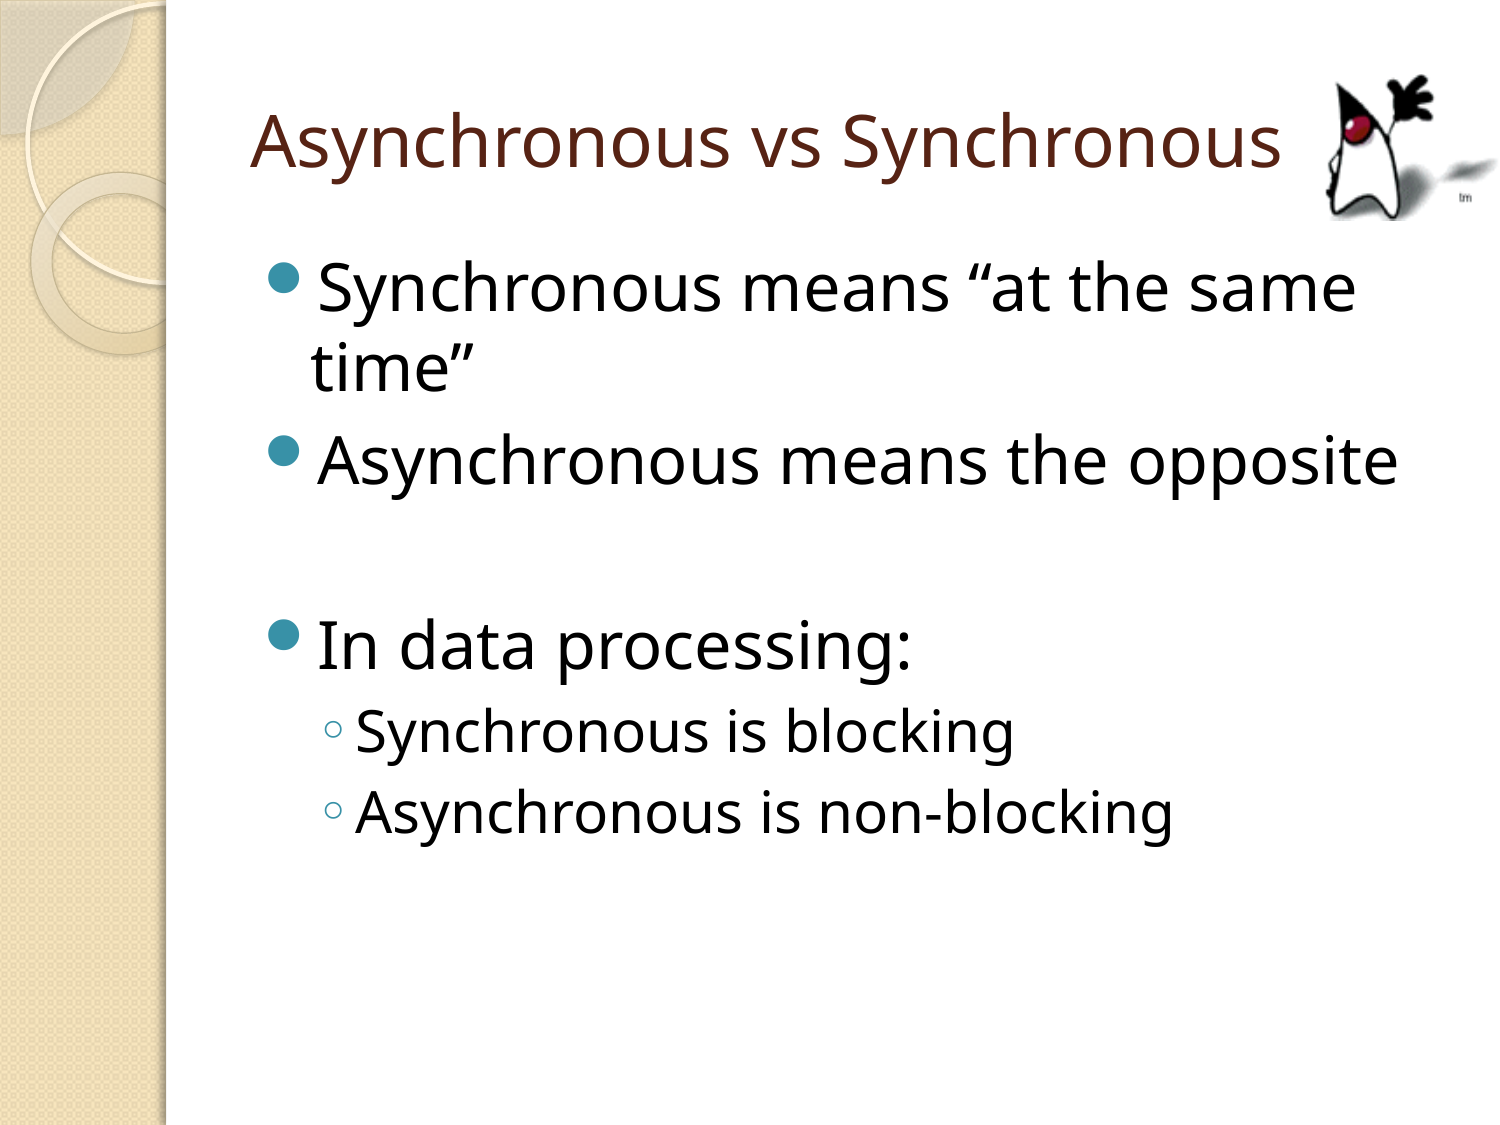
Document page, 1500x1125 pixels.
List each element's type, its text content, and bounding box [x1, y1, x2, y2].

list Synchronous means “at the same time” Asynchronous means the opposite In data processing: Synchronous is blocking Asynchronous is non-blocking [235, 237, 1466, 1025]
picture [1325, 74, 1500, 221]
title Asynchronous vs Synchronous [235, 45, 1313, 233]
